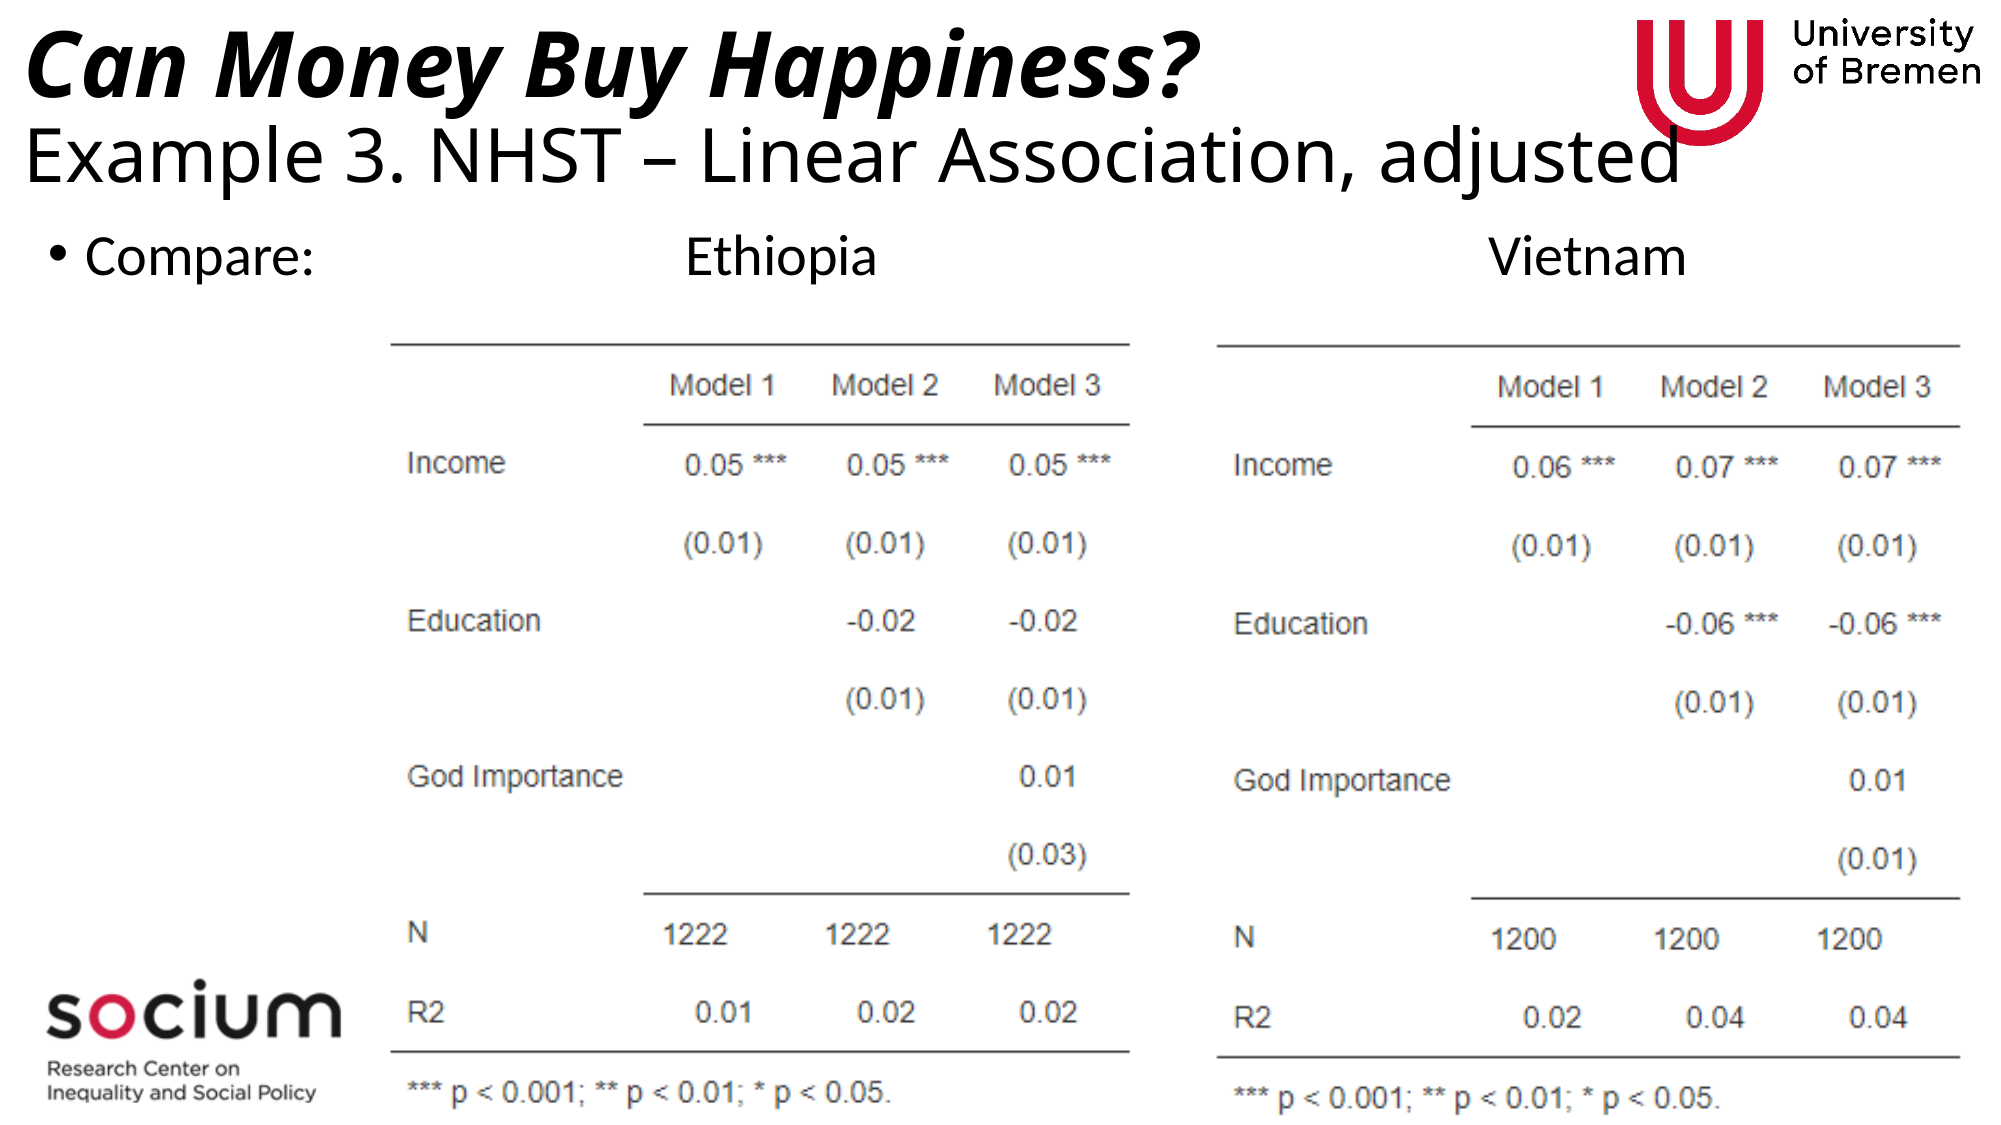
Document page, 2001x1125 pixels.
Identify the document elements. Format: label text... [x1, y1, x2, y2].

text_box Can Money Buy Happiness? Example 3. NHST – Linear Association, adjusted [9, 0, 1734, 218]
picture [1179, 317, 2000, 1125]
picture [1734, 18, 1992, 146]
list Compare: Ethiopia Vietnam [32, 217, 1958, 932]
picture [0, 300, 1156, 1125]
